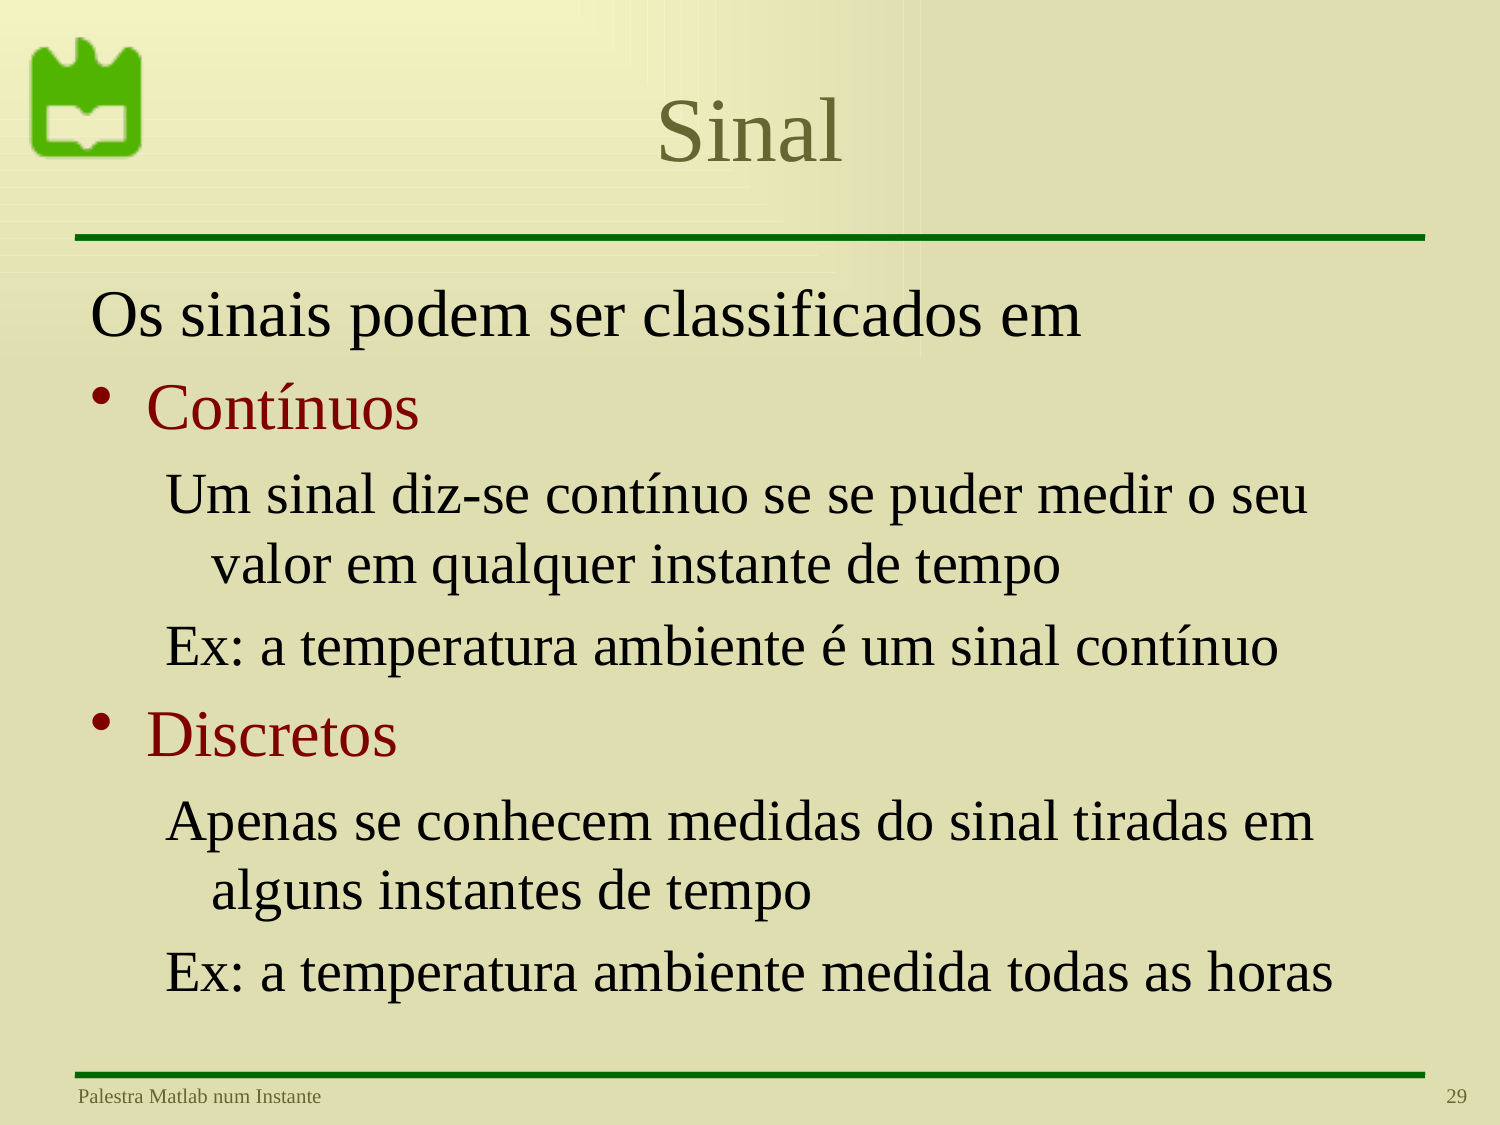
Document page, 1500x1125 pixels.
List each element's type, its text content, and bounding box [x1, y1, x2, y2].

list Os sinais podem ser classificados em Contínuos Um sinal diz-se contínuo se se puder medir o seu valor em qualquer instante de tempo Ex: a temperatura ambiente é um sinal contínuo Discretos Apenas se conhecem medidas do sinal tiradas em alguns instantes de tempo Ex: a temperatura ambiente medida todas as horas [75, 262, 1425, 1038]
title Sinal [75, 37, 1425, 213]
